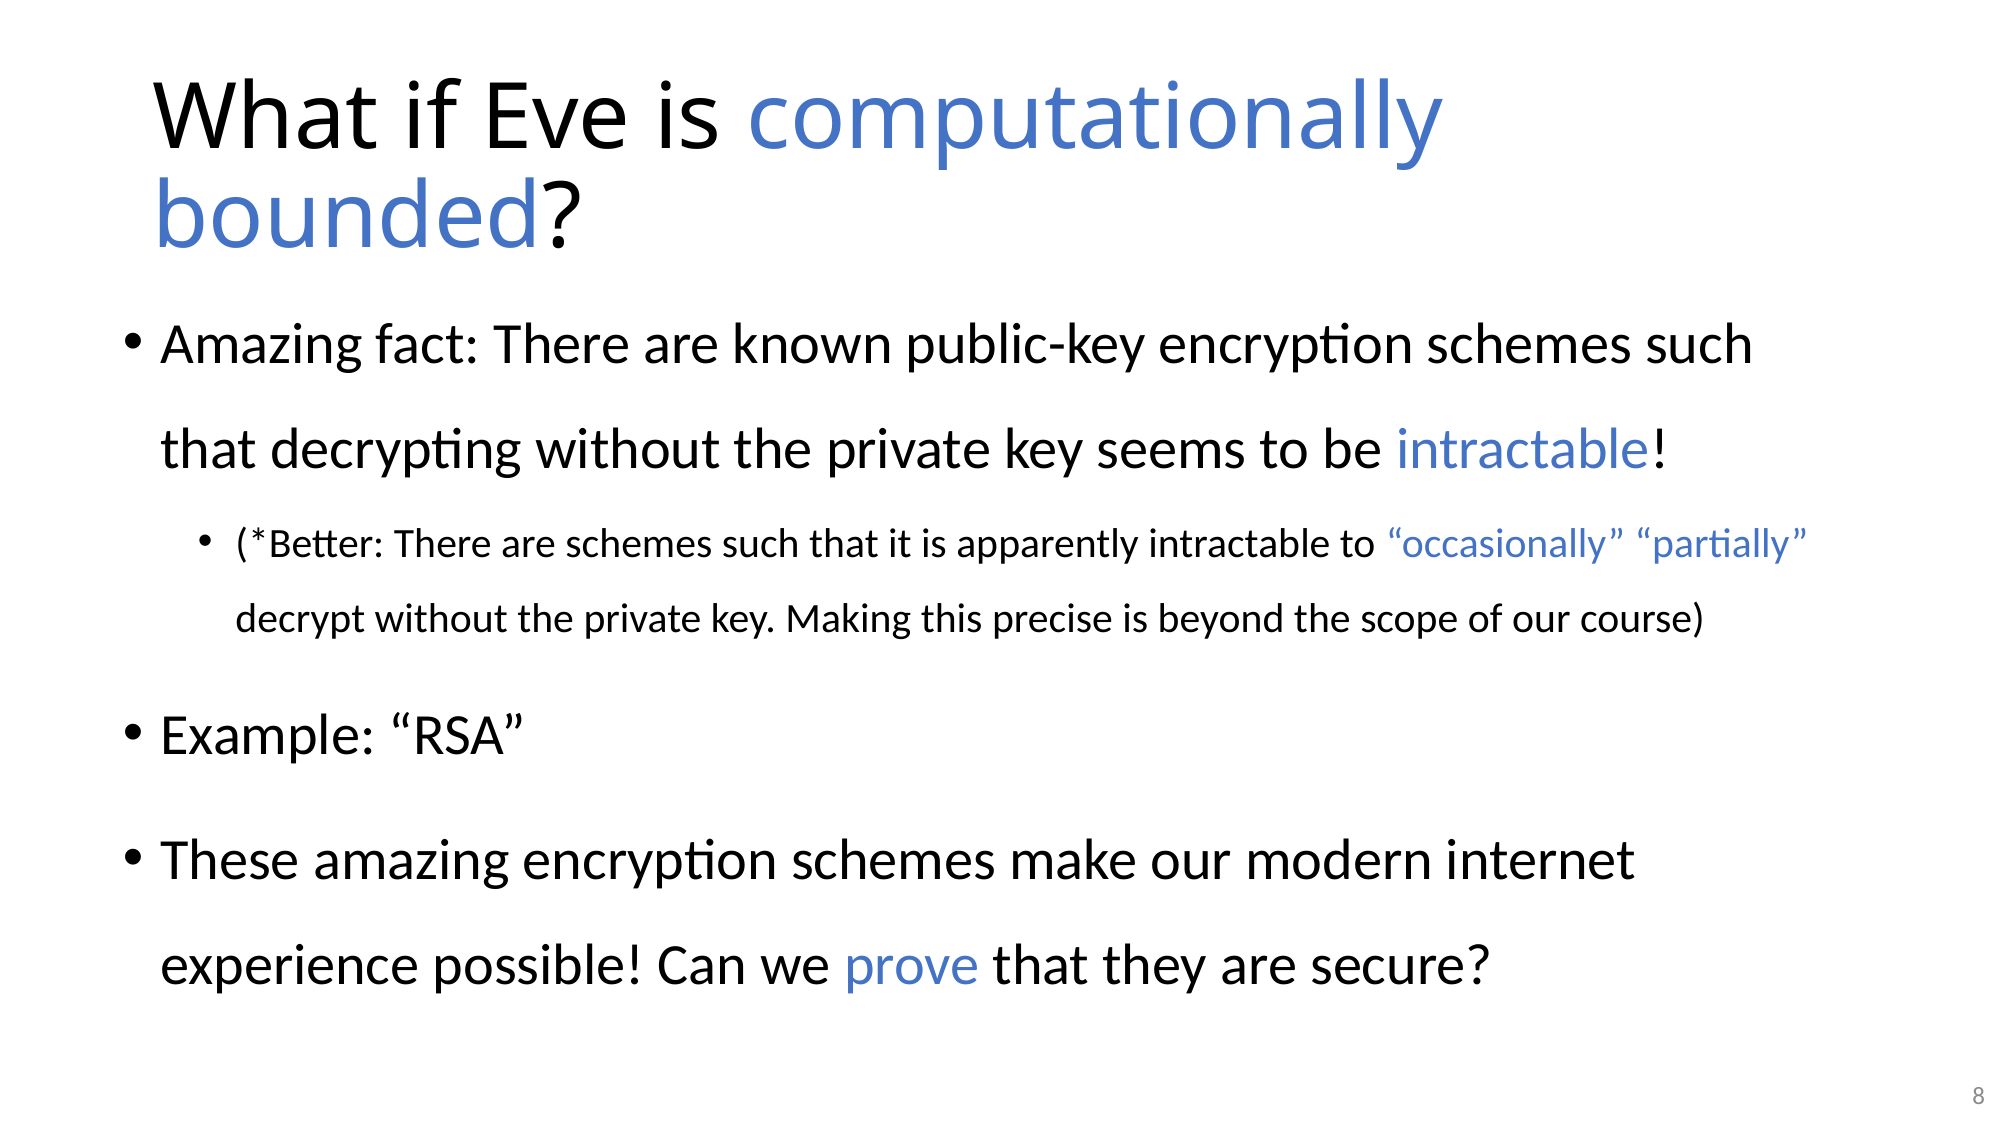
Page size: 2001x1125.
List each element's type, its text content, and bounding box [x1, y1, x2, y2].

list Amazing fact: There are known public-key encryption schemes such that decrypting without the private key seems to be intractable! (*Better: There are schemes such that it is apparently intractable to “occasionally” “partially” decrypt without the private key. Making this precise is beyond the scope of our course) Example: “RSA” These amazing encryption schemes make our modern internet experience possible! Can we prove that they are secure? [107, 262, 1877, 1081]
slide_number 8 [1550, 1064, 2000, 1125]
title What if Eve is computationally bounded? [137, 59, 1863, 262]
